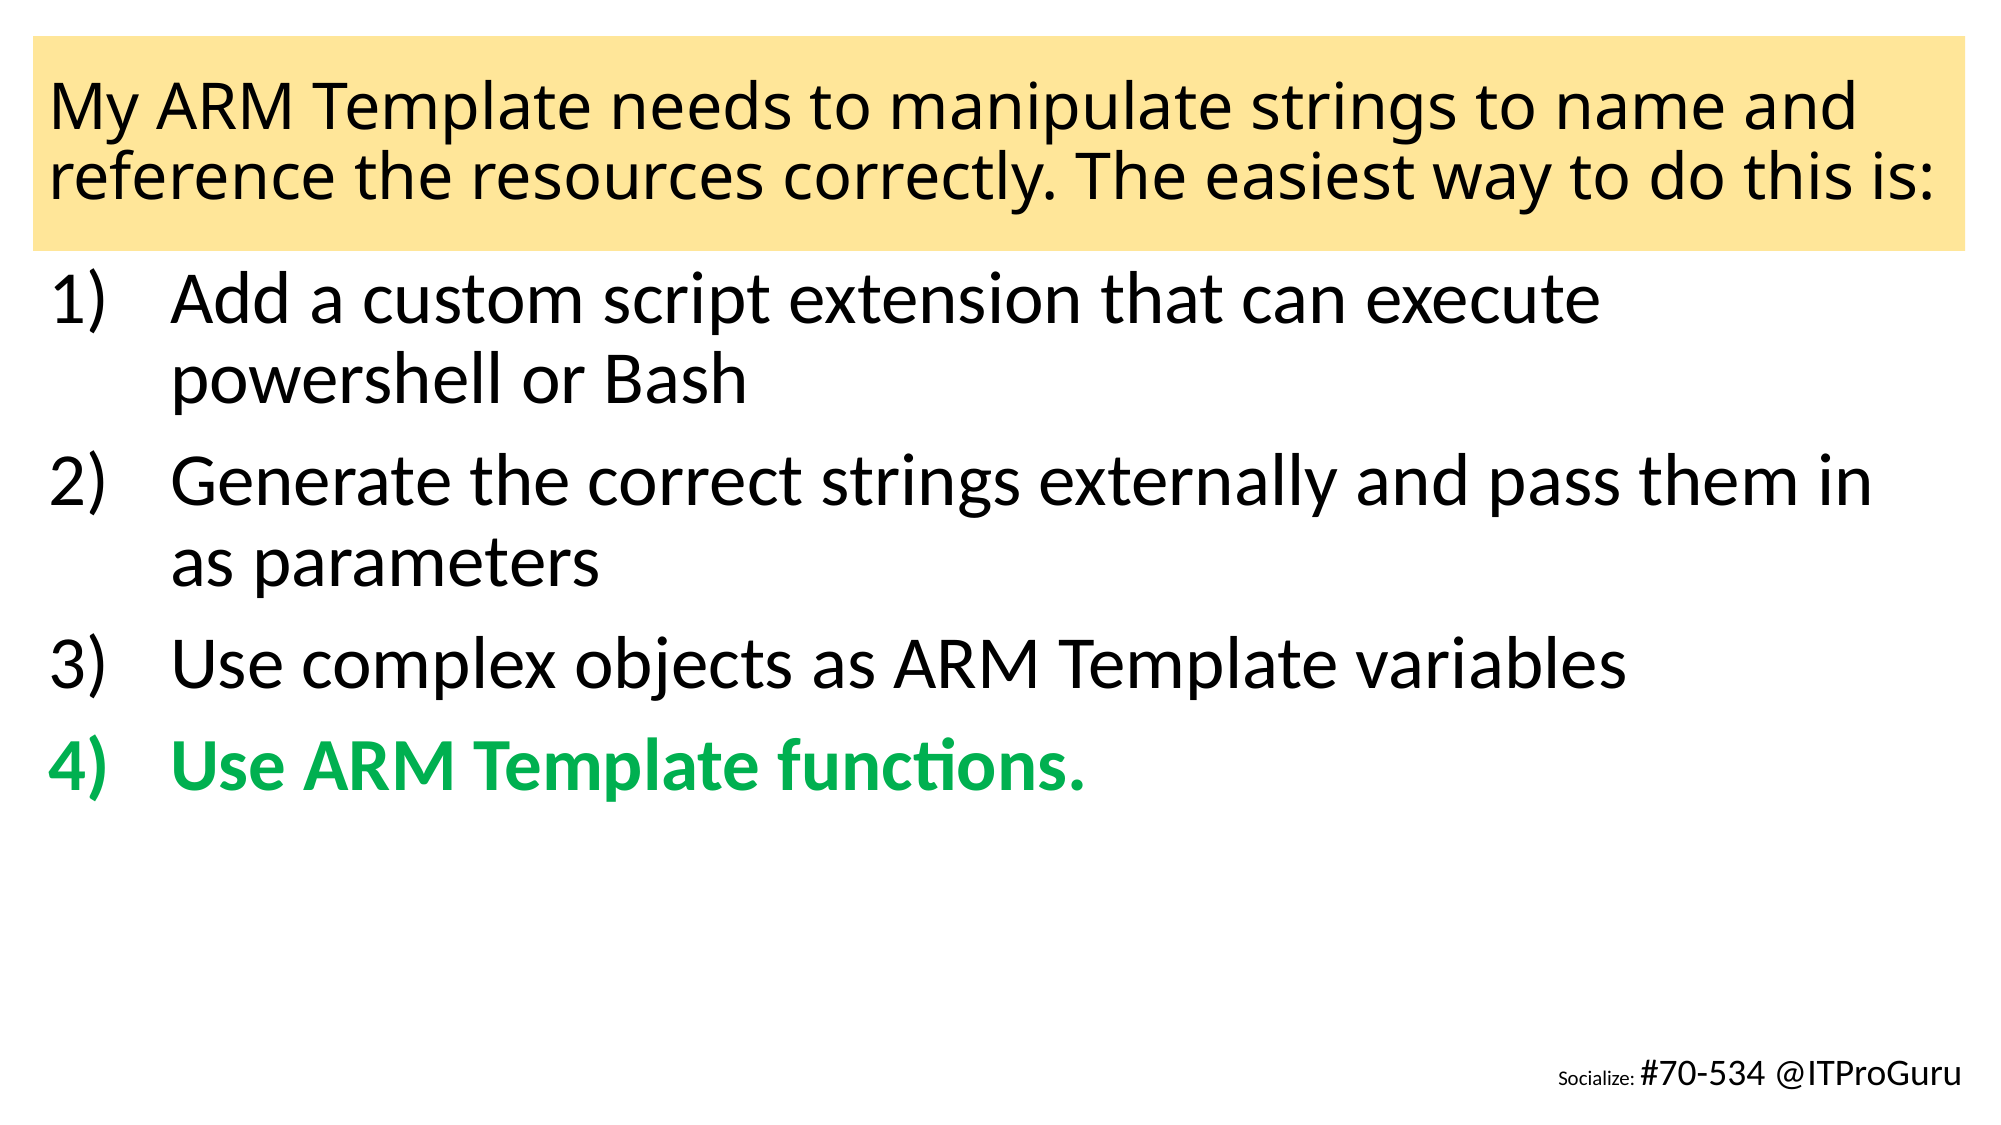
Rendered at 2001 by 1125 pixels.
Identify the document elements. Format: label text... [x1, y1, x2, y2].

list Add a custom script extension that can execute powershell or Bash Generate the correct strings externally and pass them in as parameters Use complex objects as ARM Template variables Use ARM Template functions. [33, 250, 1966, 1092]
title My ARM Template needs to manipulate strings to name and reference the resources correctly. The easiest way to do this is: [33, 36, 1966, 250]
